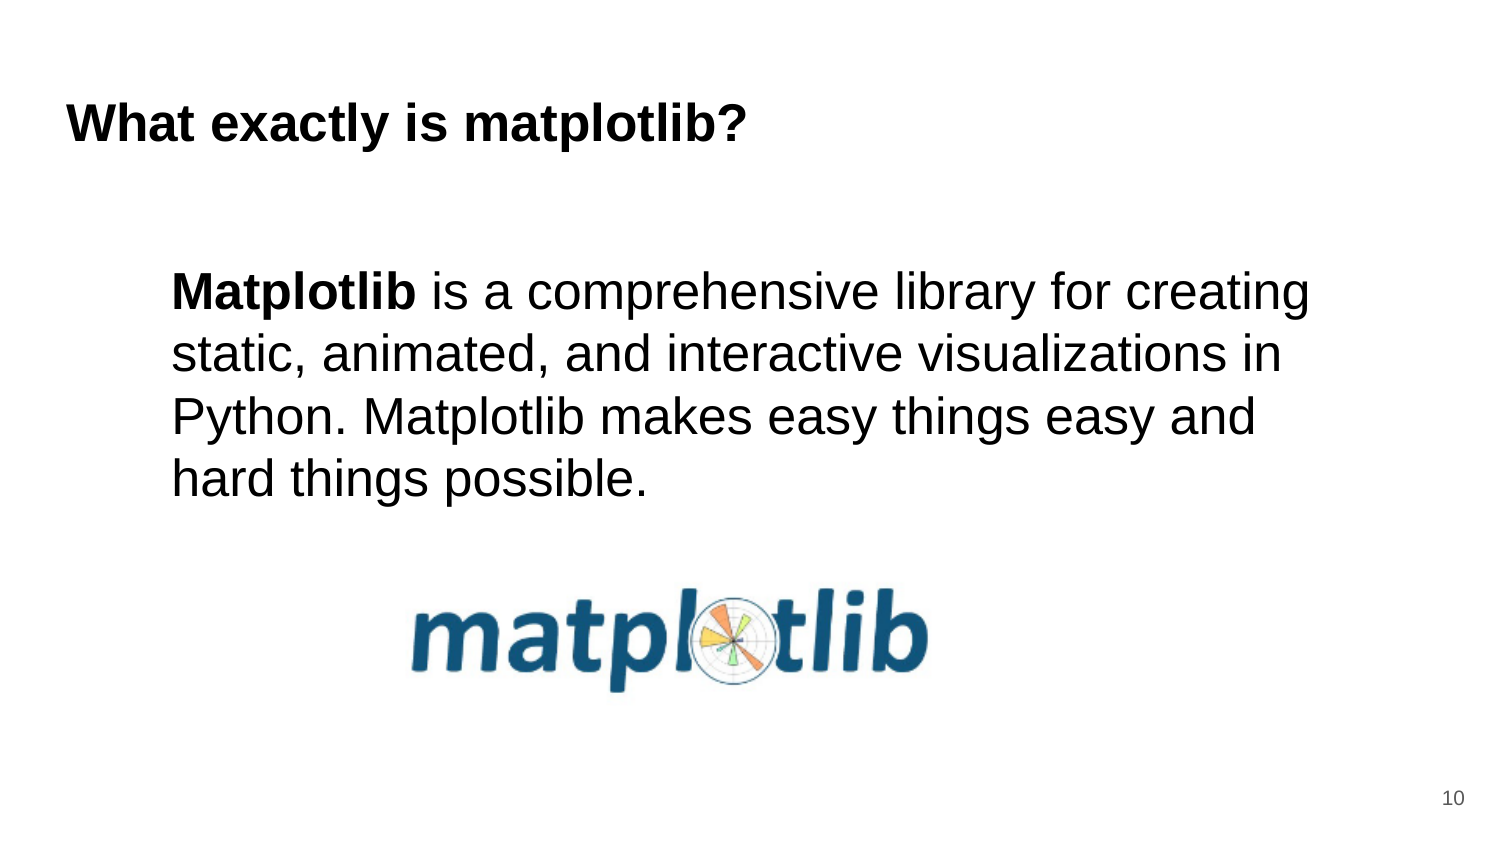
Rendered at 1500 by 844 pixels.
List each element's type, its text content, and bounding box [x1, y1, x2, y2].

slide_number ‹#› [1389, 764, 1480, 830]
picture [376, 565, 964, 723]
text_box Matplotlib is a comprehensive library for creating static, animated, and interactive visualizations in Python. Matplotlib makes easy things easy and hard things possible. [81, 242, 1390, 585]
title What exactly is matplotlib? [51, 72, 1449, 167]
